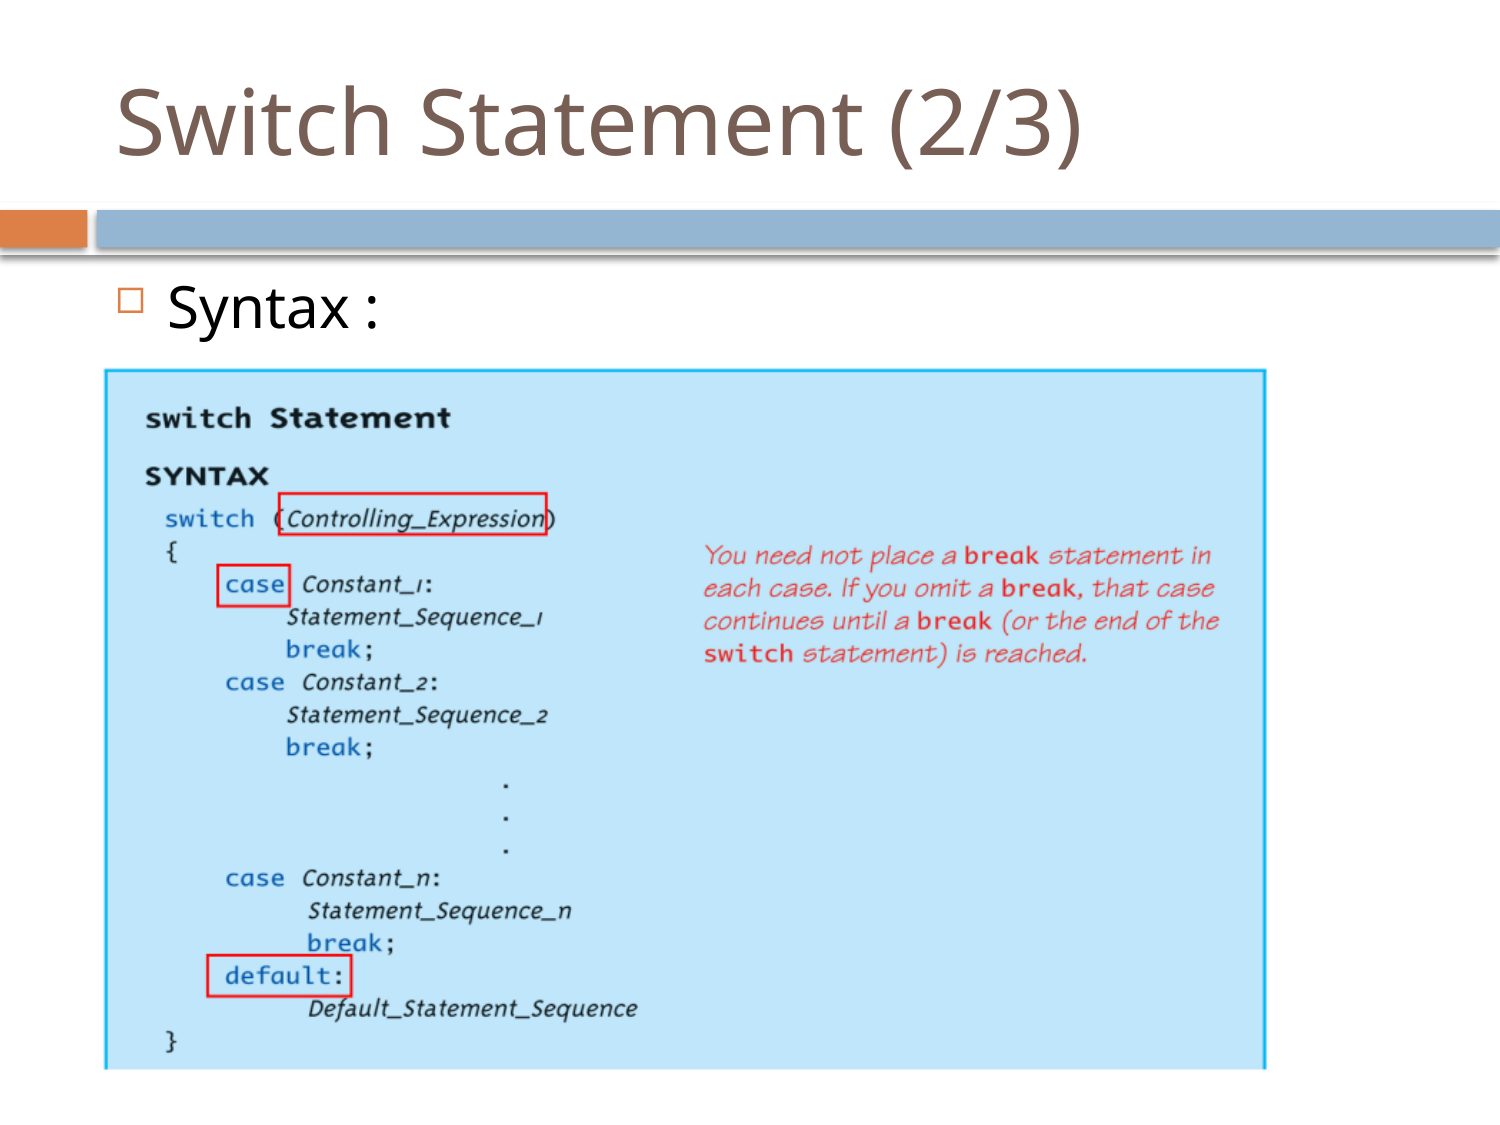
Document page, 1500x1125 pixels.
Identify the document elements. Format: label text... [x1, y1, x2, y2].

list Syntax : [100, 262, 1438, 1118]
title Switch Statement (2/3) [100, 37, 1438, 200]
picture [98, 361, 1274, 1077]
